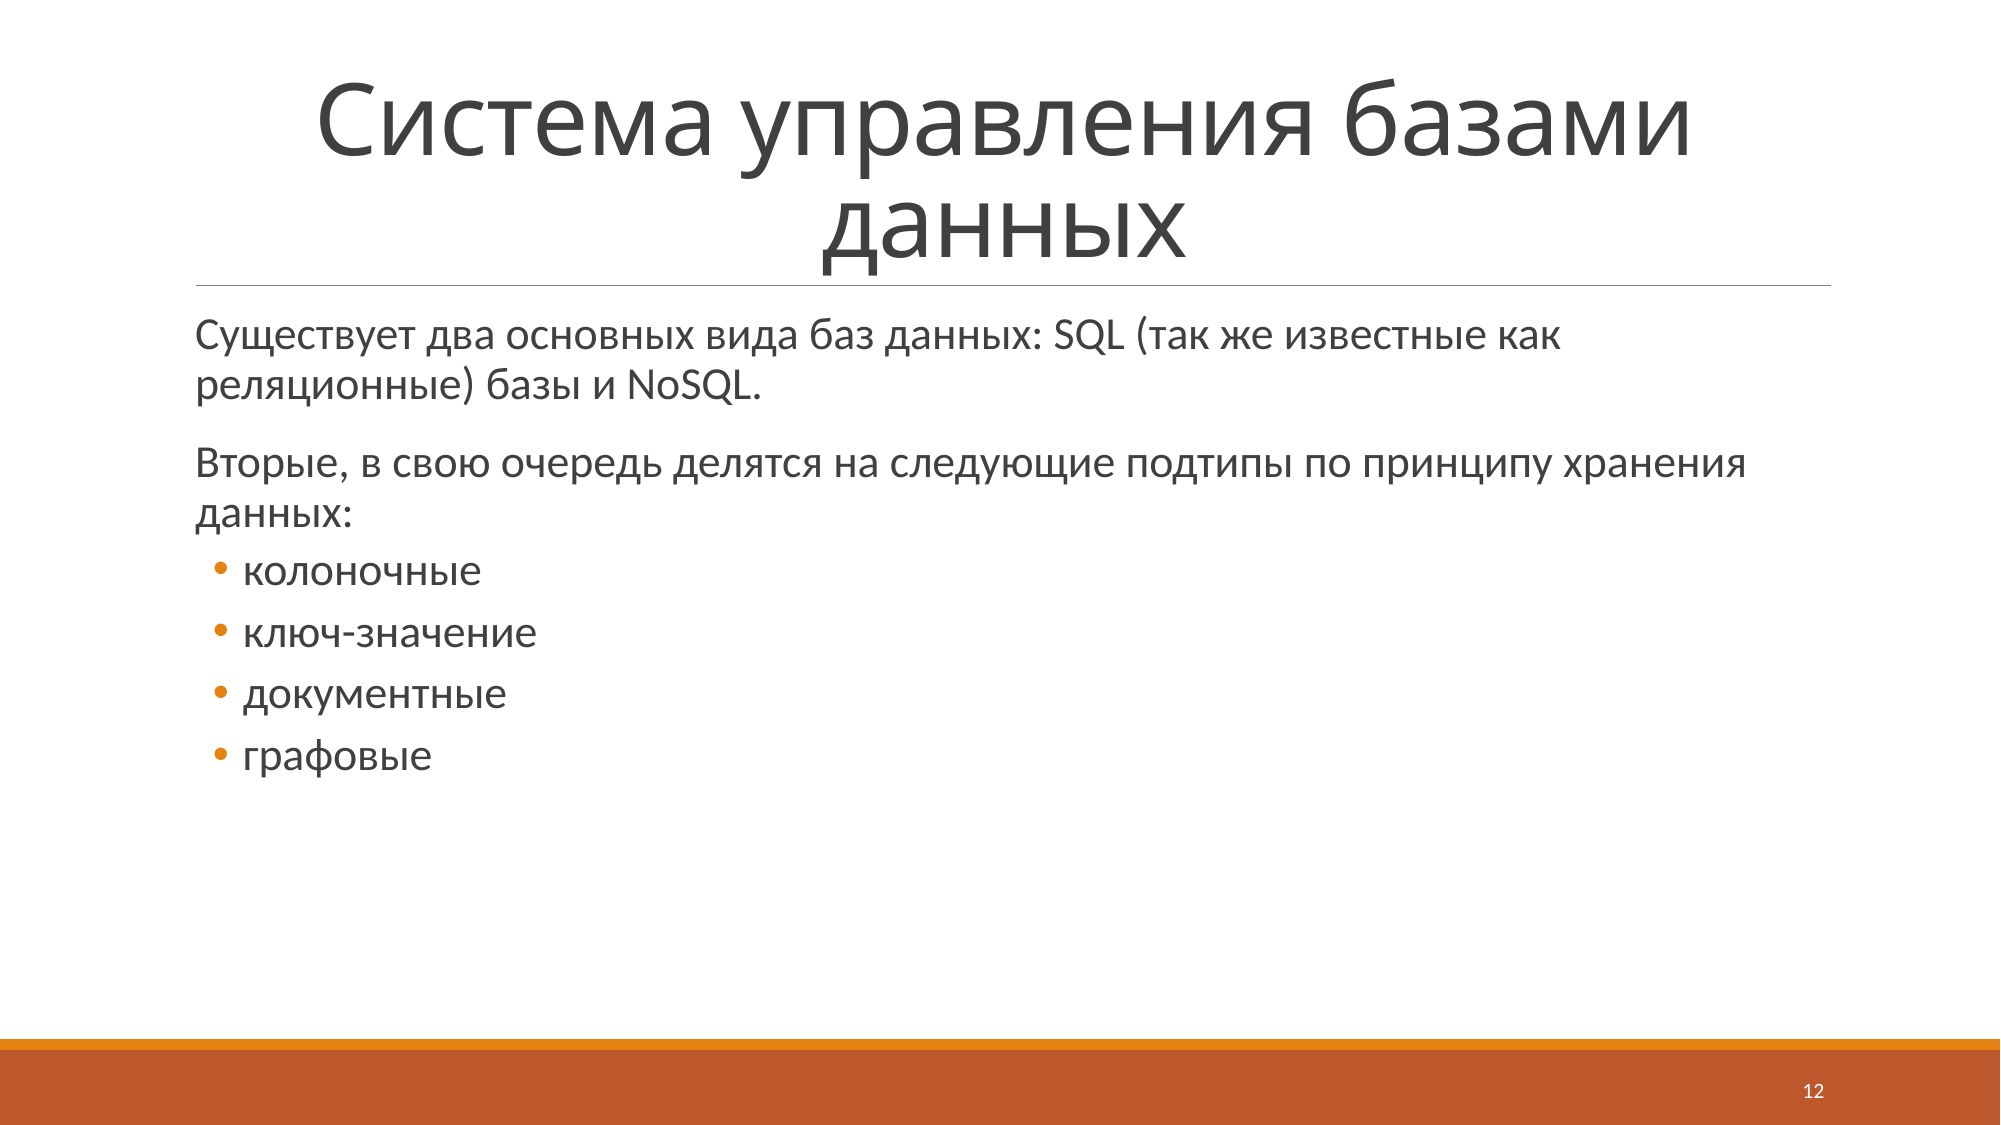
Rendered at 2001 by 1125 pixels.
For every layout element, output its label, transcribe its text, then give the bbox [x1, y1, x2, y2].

list Существует два основных вида баз данных: SQL (так же известные как реляционные) базы и NoSQL. Вторые, в свою очередь делятся на следующие подтипы по принципу хранения данных: колоночные ключ-значение документные графовые [180, 302, 1830, 1025]
slide_number 12 [1624, 1059, 1840, 1120]
title Система управления базами данных [180, 47, 1830, 285]
